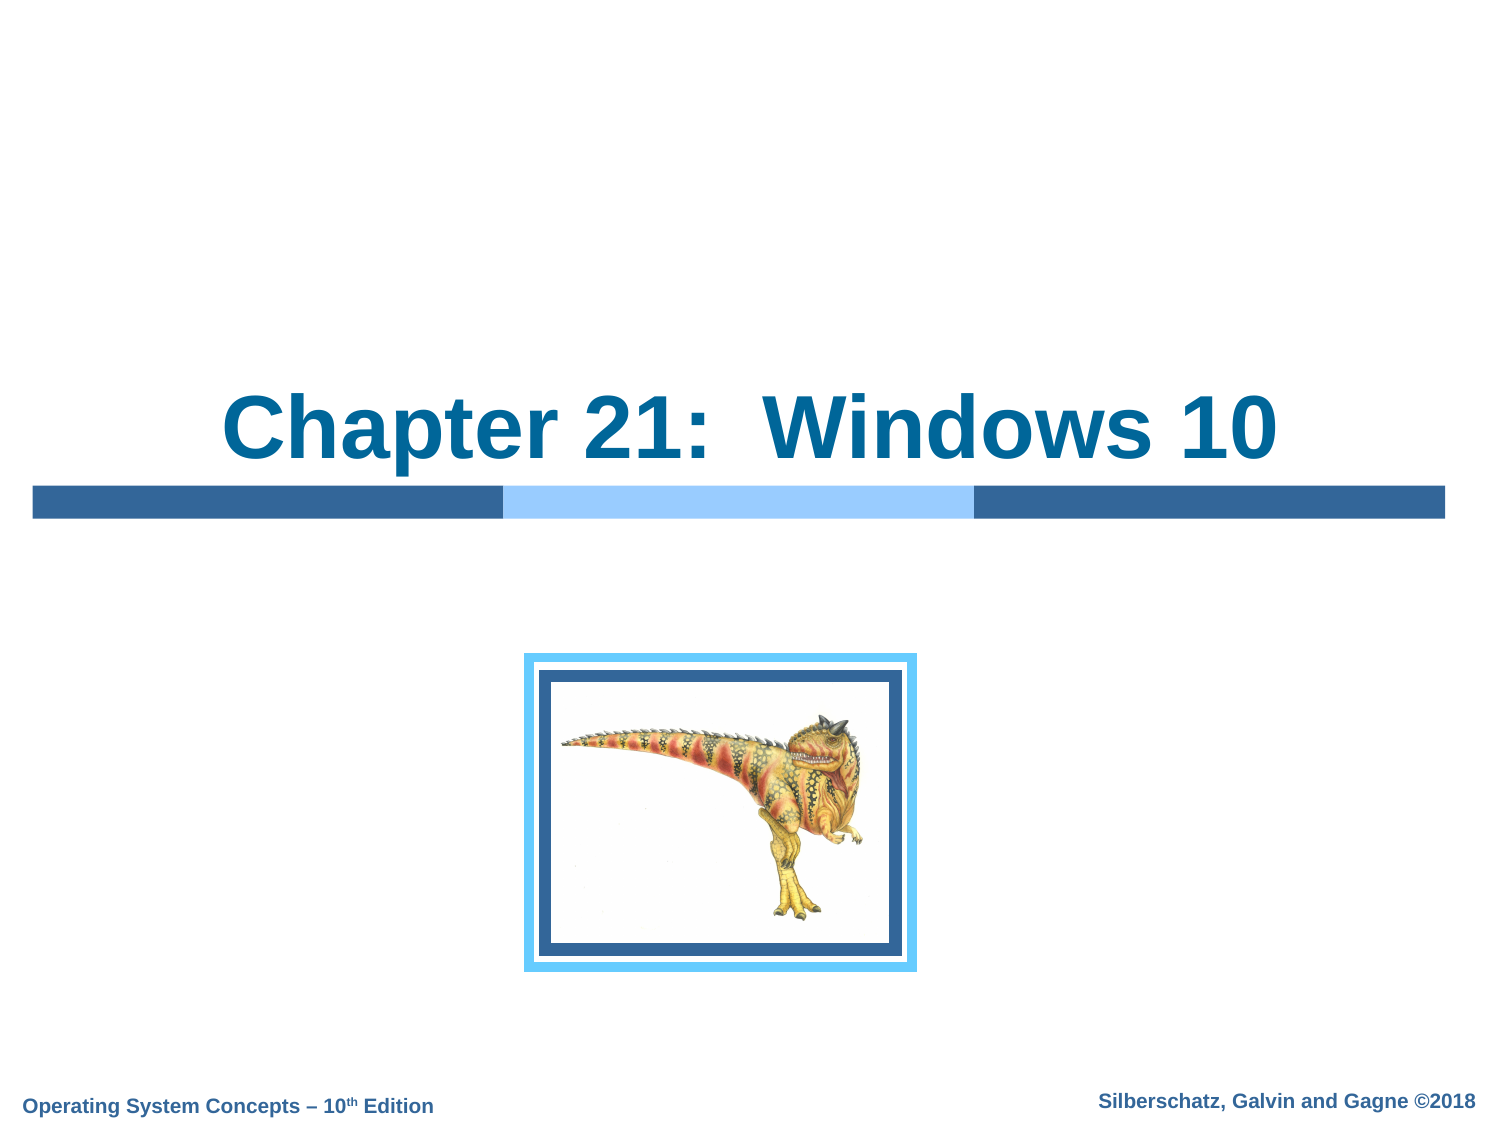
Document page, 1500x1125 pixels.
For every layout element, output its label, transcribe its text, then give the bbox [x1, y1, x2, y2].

picture [551, 682, 889, 943]
title Chapter 21: Windows 10 [112, 134, 1388, 484]
